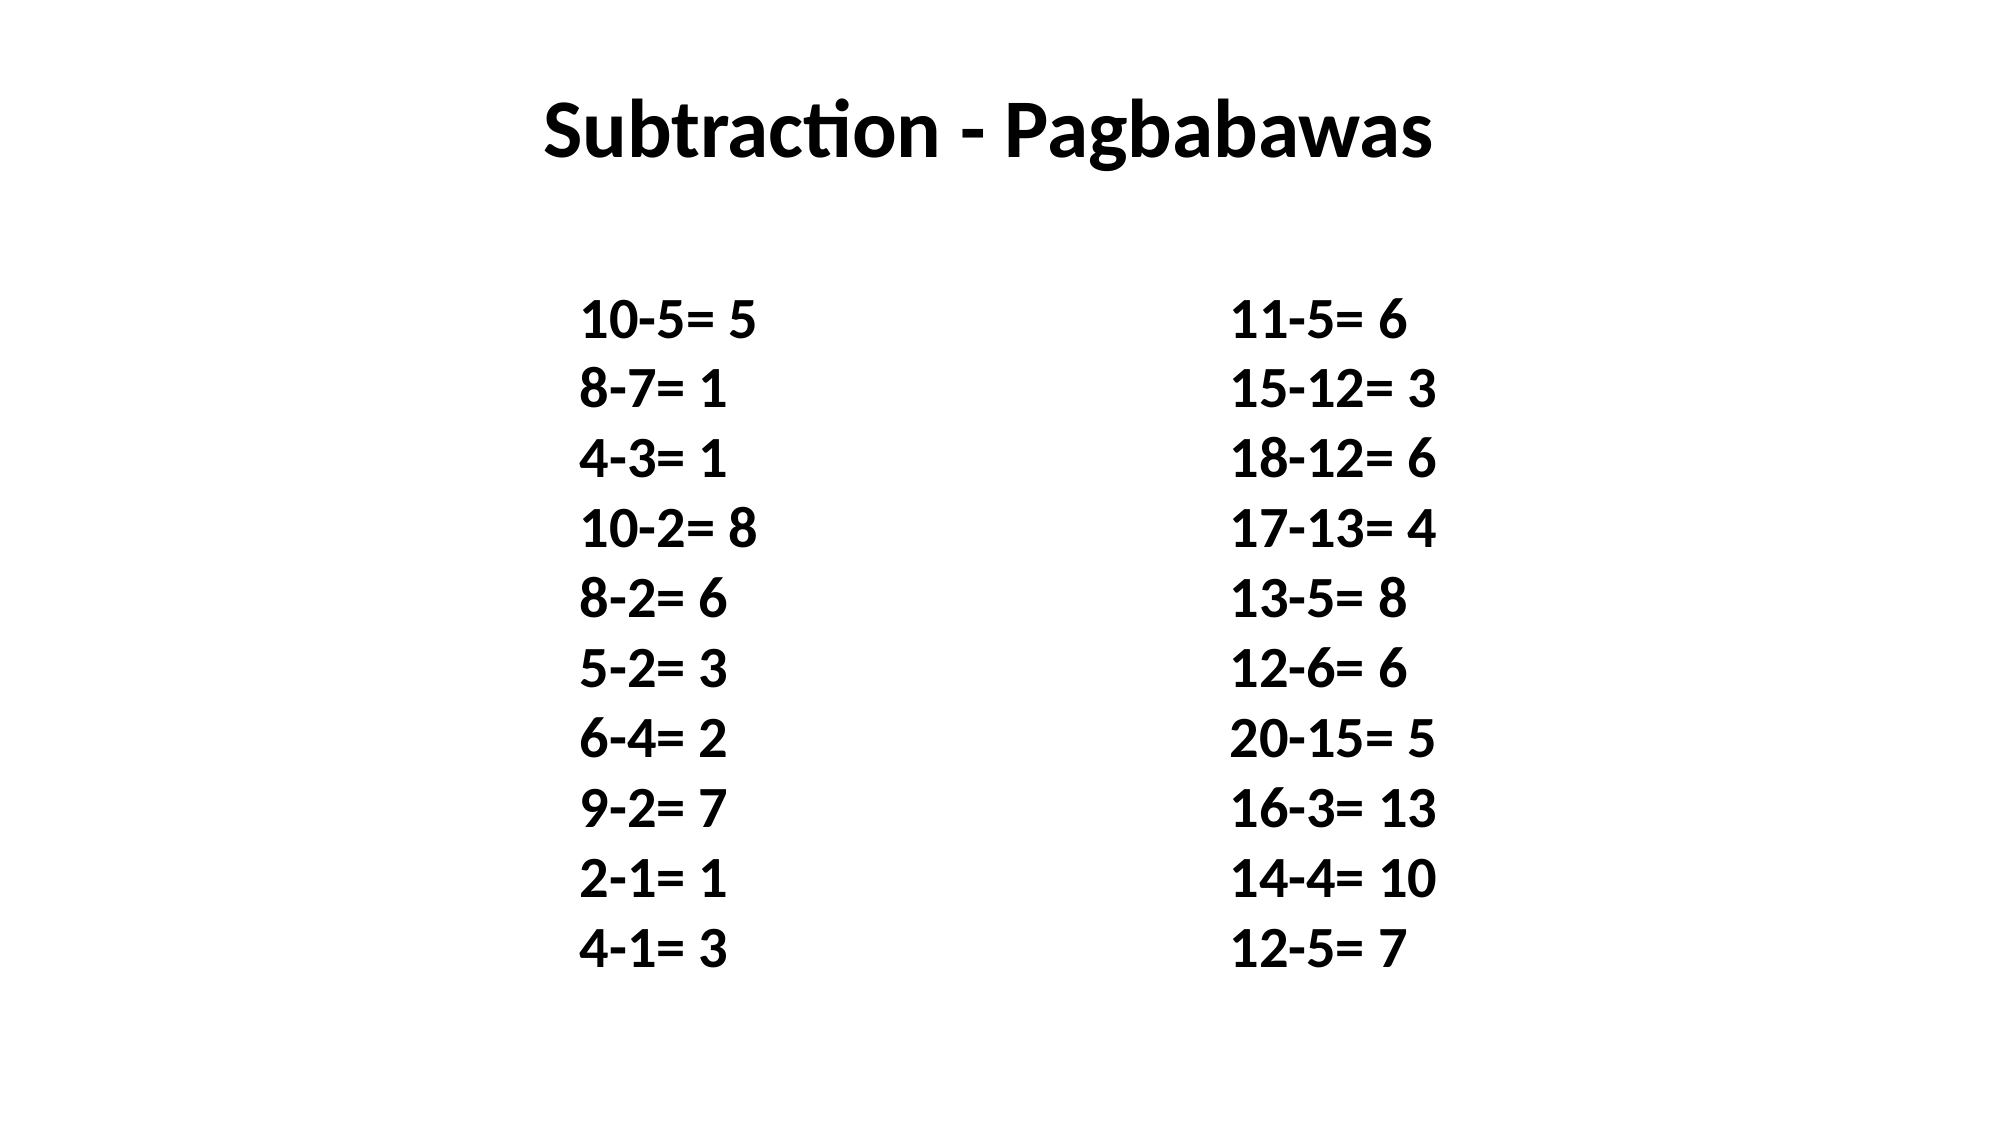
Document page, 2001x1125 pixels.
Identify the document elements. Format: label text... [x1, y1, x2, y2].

text_box 11-5= 6 15-12= 3 18-12= 6 17-13= 4 13-5= 8 12-6= 6 20-15= 5 16-3= 13 14-4= 10 12-5= 7 [1215, 272, 1472, 1077]
text_box Subtraction - Pagbabawas [528, 67, 1472, 182]
text_box 10-5= 5 8-7= 1 4-3= 1 10-2= 8 8-2= 6 5-2= 3 6-4= 2 9-2= 7 2-1= 1 4-1= 3 [565, 272, 804, 987]
